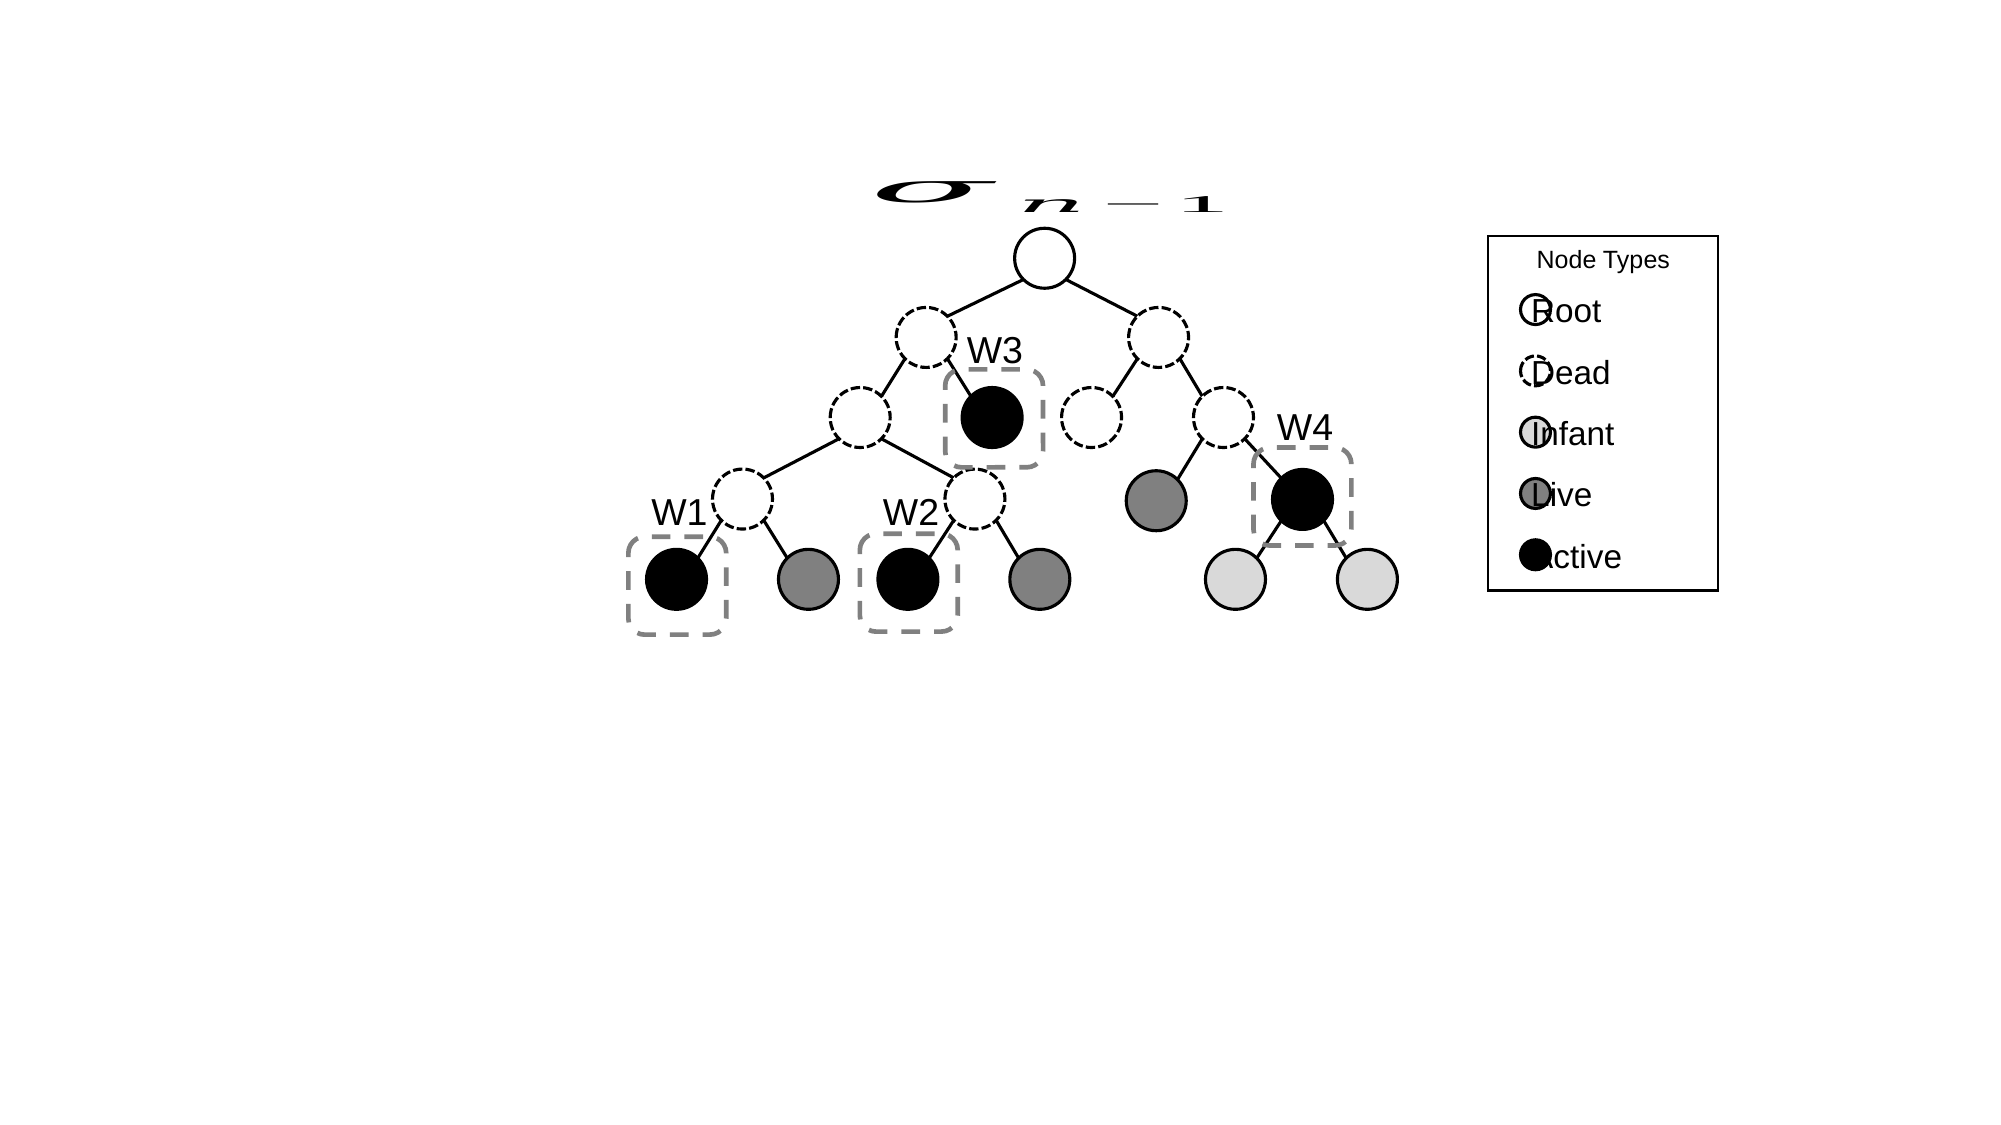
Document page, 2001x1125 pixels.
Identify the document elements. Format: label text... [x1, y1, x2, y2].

text_box [829, 386, 892, 449]
text_box Live [1519, 477, 1552, 510]
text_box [1065, 279, 1138, 317]
text_box W4 [1262, 395, 1349, 456]
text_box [996, 520, 1019, 559]
text_box [627, 537, 728, 636]
text_box W2 [868, 480, 955, 540]
text_box [858, 534, 959, 633]
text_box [1112, 358, 1138, 397]
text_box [1177, 438, 1203, 480]
text_box [1192, 386, 1255, 449]
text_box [881, 358, 905, 397]
text_box [1128, 306, 1190, 368]
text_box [763, 438, 839, 478]
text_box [947, 279, 1024, 317]
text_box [763, 520, 788, 559]
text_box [1256, 520, 1282, 559]
text_box [777, 548, 839, 610]
text_box Active [1519, 539, 1552, 571]
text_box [697, 520, 722, 559]
text_box [1204, 548, 1267, 611]
text_box [1252, 453, 1353, 547]
text_box [1125, 469, 1188, 532]
text_box [1009, 548, 1071, 610]
text_box Infant [1519, 416, 1552, 448]
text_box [929, 520, 954, 559]
text_box [1336, 548, 1398, 610]
text_box Node Types [1487, 235, 1719, 592]
text_box W3 [951, 318, 1038, 379]
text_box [947, 358, 971, 397]
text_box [1323, 520, 1347, 559]
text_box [1179, 358, 1203, 397]
text_box [951, 468, 1006, 530]
text_box [718, 468, 774, 531]
text_box W1 [636, 480, 723, 541]
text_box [881, 438, 954, 478]
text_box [1244, 438, 1282, 479]
text_box [944, 372, 1045, 469]
text_box [1060, 386, 1123, 449]
text_box Root [1519, 293, 1552, 326]
text_box Dead [1519, 355, 1552, 387]
text_box [895, 306, 951, 369]
text_box [1013, 227, 1076, 290]
